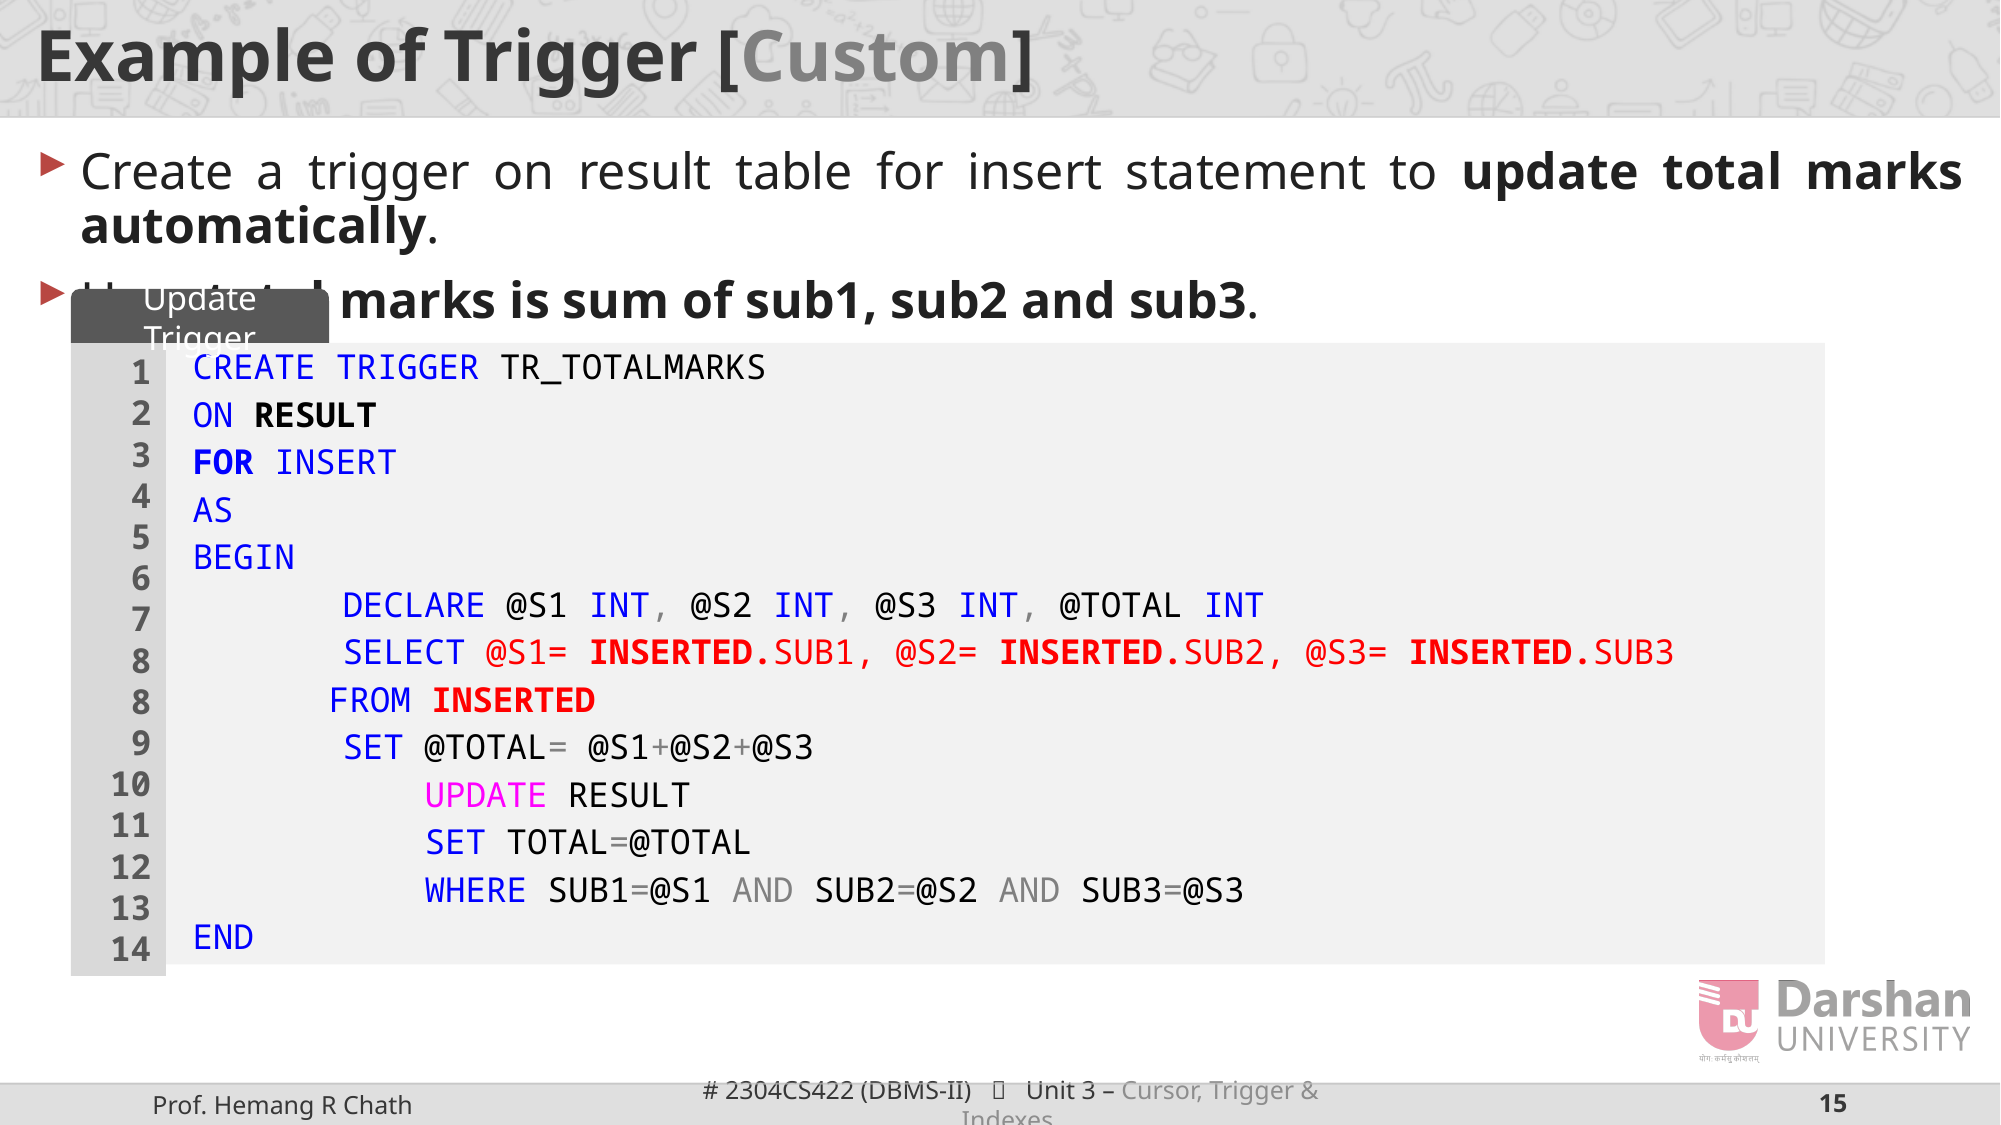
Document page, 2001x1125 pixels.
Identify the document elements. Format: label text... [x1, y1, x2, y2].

title Example of Trigger [Custom] [0, 0, 2000, 117]
text_box Update Trigger [69, 287, 331, 344]
text_box CREATE TRIGGER TR_TOTALMARKS ON RESULT FOR INSERT AS BEGIN DECLARE @S1 INT, @S2 INT, @S3 INT, @TOTAL INT SELECT @S1= INSERTED.SUB1, @S2= INSERTED.SUB2, @S3= INSERTED.SUB3 FROM INSERTED SET @TOTAL= @S1+@S2+@S3 UPDATE RESULT SET TOTAL=@TOTAL WHERE SUB1=@S1 AND SUB2=@S2 AND SUB3=@S3 END [166, 342, 1825, 965]
text_box 1 2 3 4 5 6 7 8 8 9 10 11 12 13 14 [70, 344, 166, 976]
list Create a trigger on result table for insert statement to update total marks automatically. Here total marks is sum of sub1, sub2 and sub3. [21, 138, 1979, 1056]
